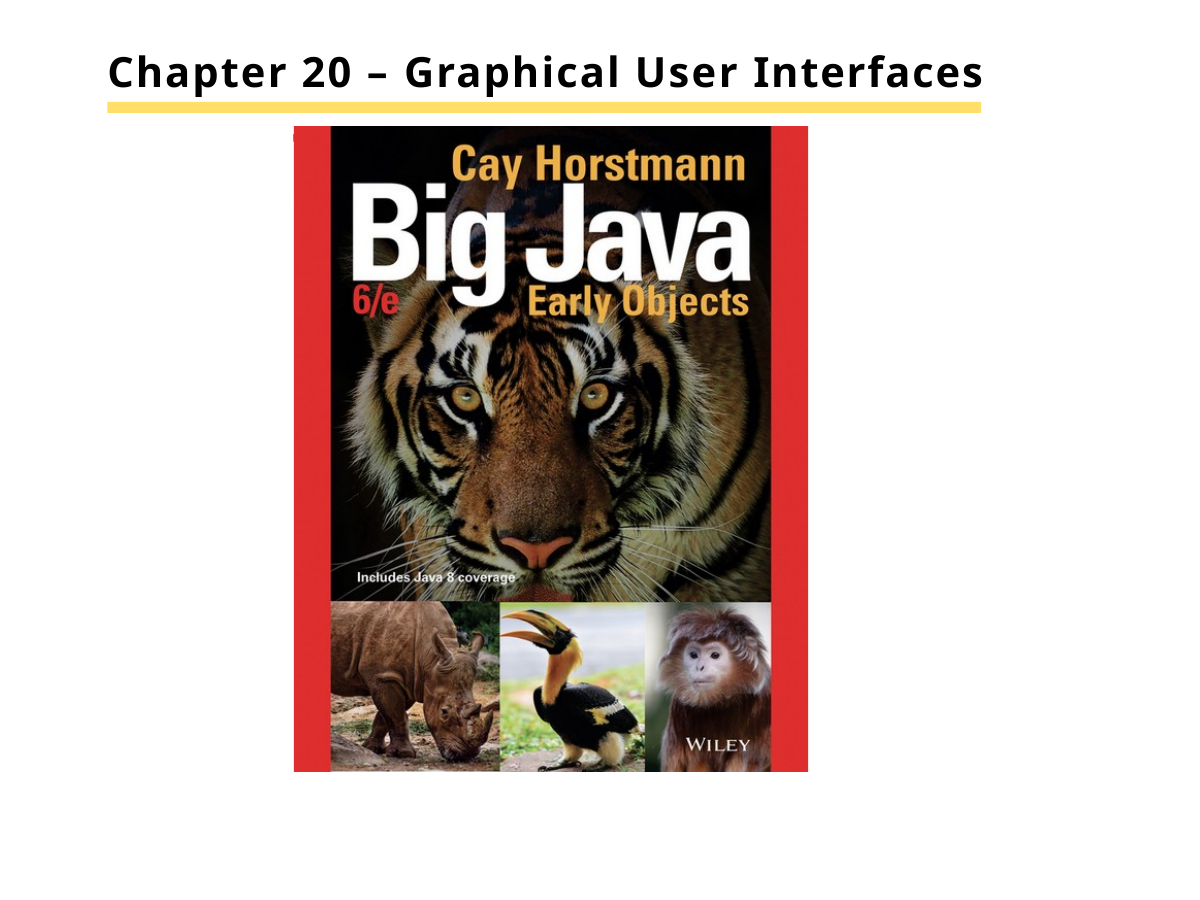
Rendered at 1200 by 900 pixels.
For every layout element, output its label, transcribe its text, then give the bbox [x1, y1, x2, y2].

text_box [293, 126, 809, 772]
title Chapter 20 – Graphical User Interfaces [105, 45, 1095, 196]
